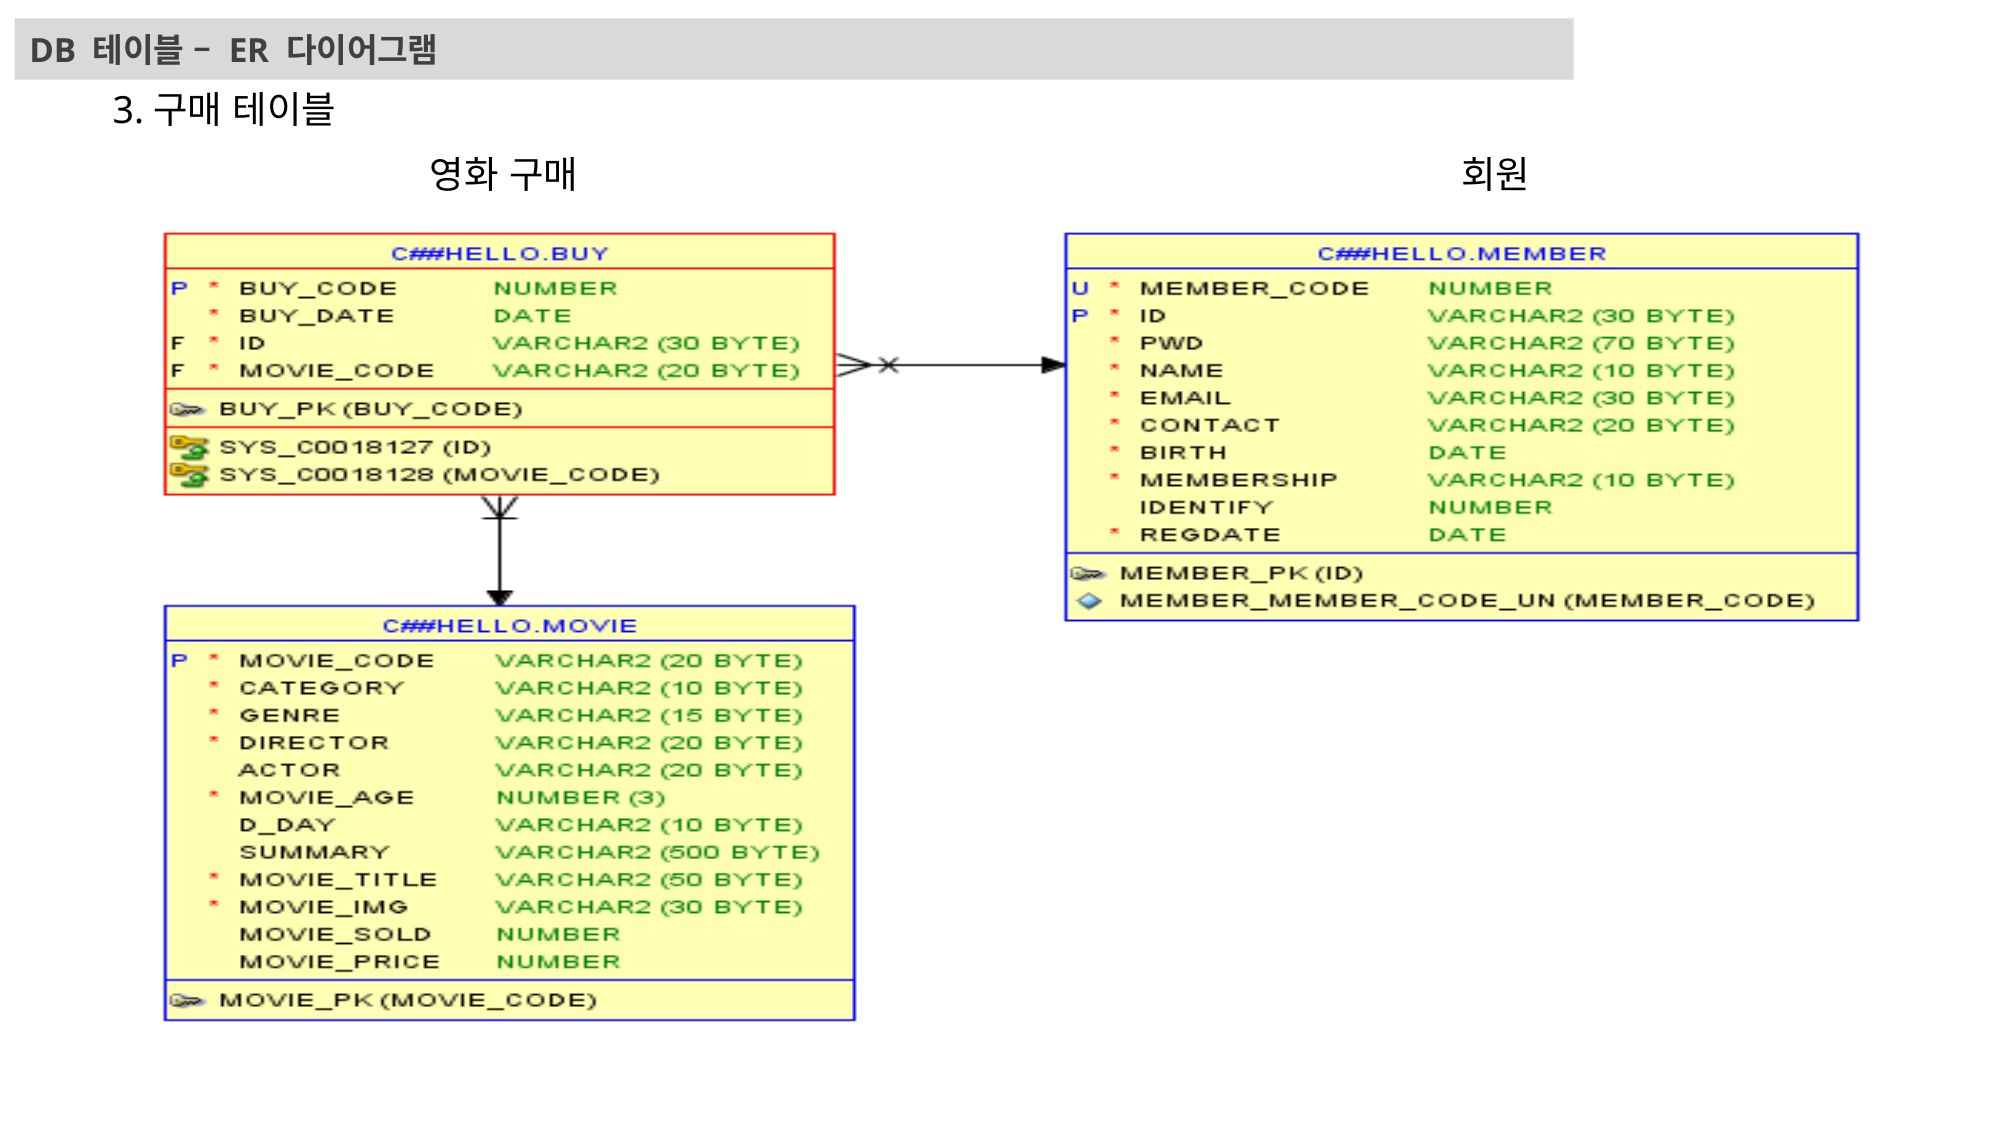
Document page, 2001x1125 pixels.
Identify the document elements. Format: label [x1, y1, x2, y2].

text_box [14, 17, 1575, 139]
text_box [119, 143, 1929, 1047]
